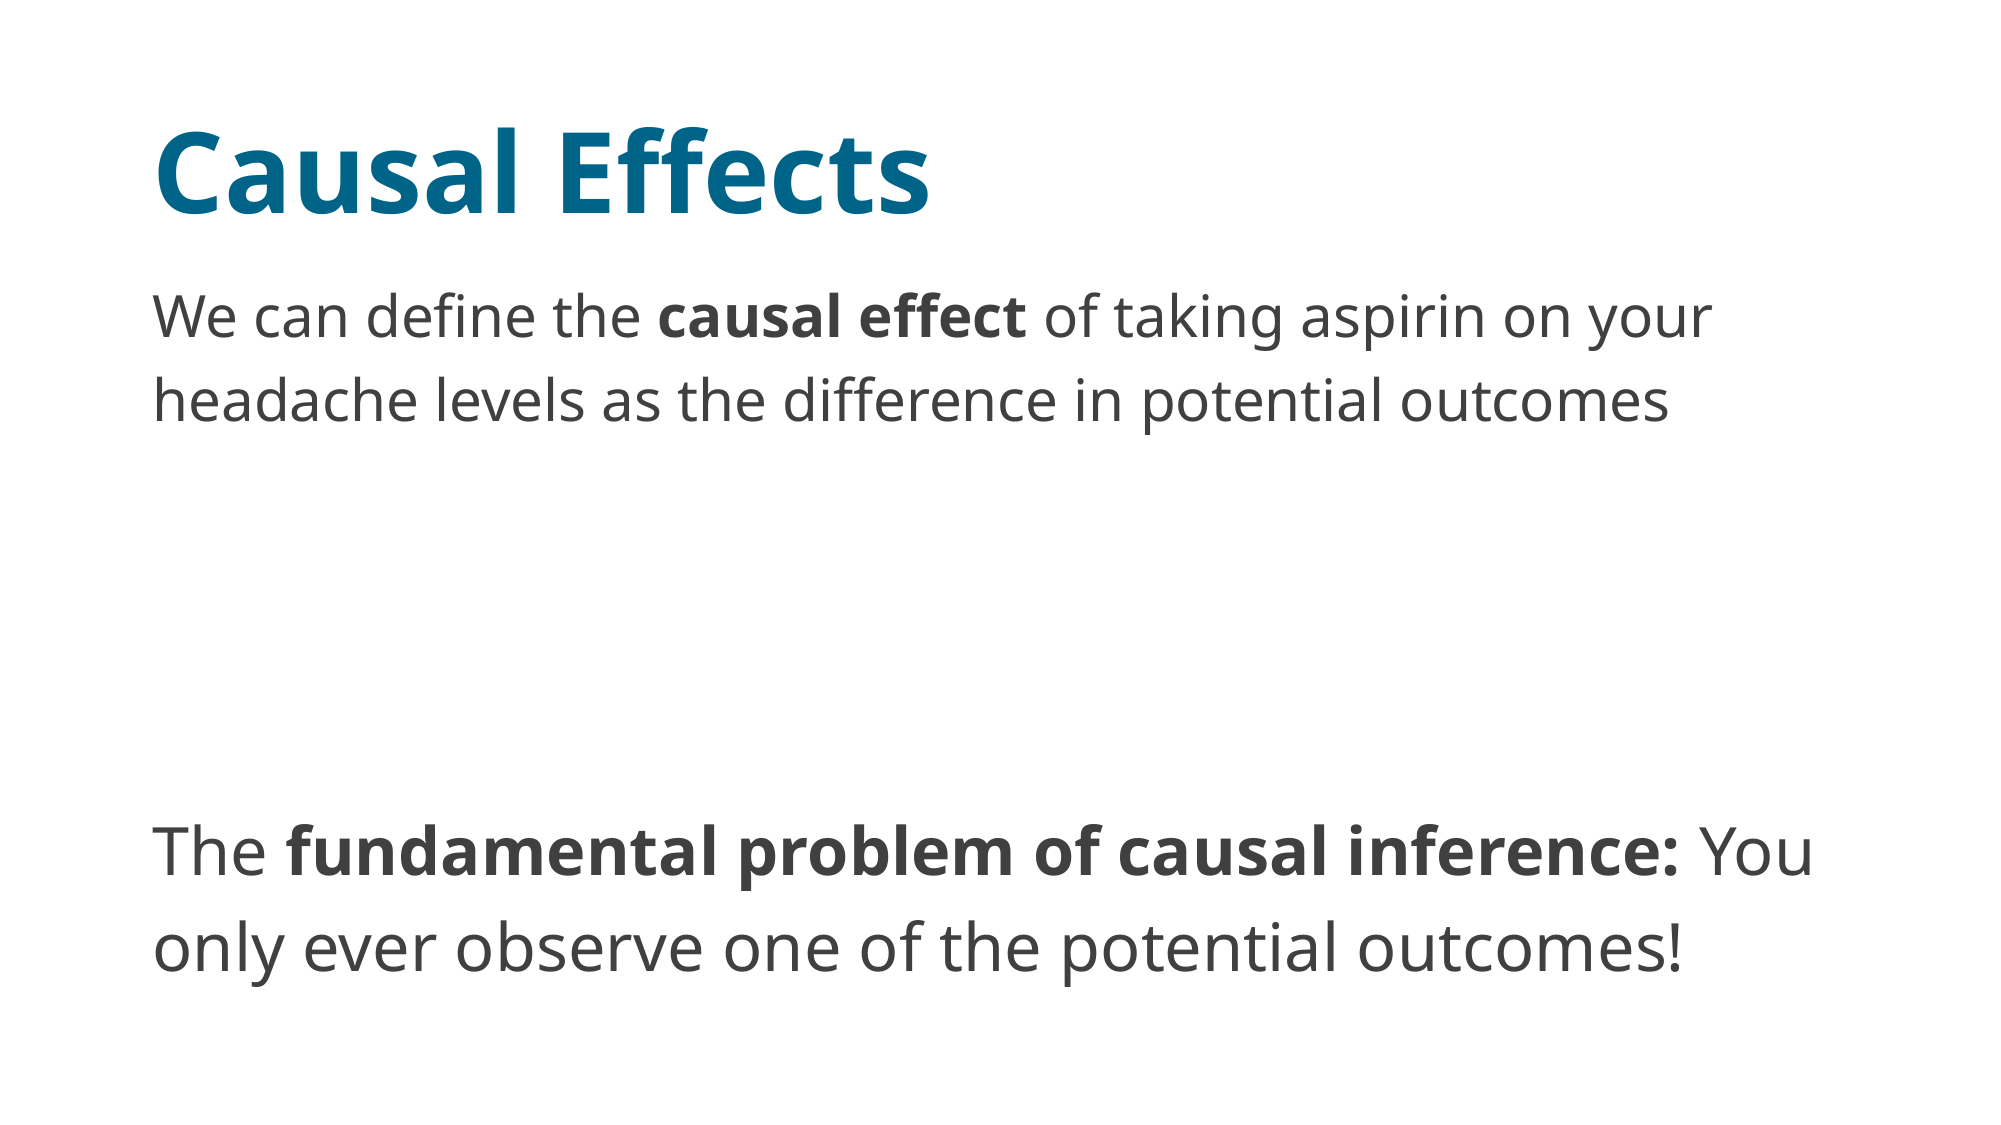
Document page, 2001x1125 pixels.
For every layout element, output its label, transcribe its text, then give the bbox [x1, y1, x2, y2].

title Causal Effects [137, 59, 1863, 278]
